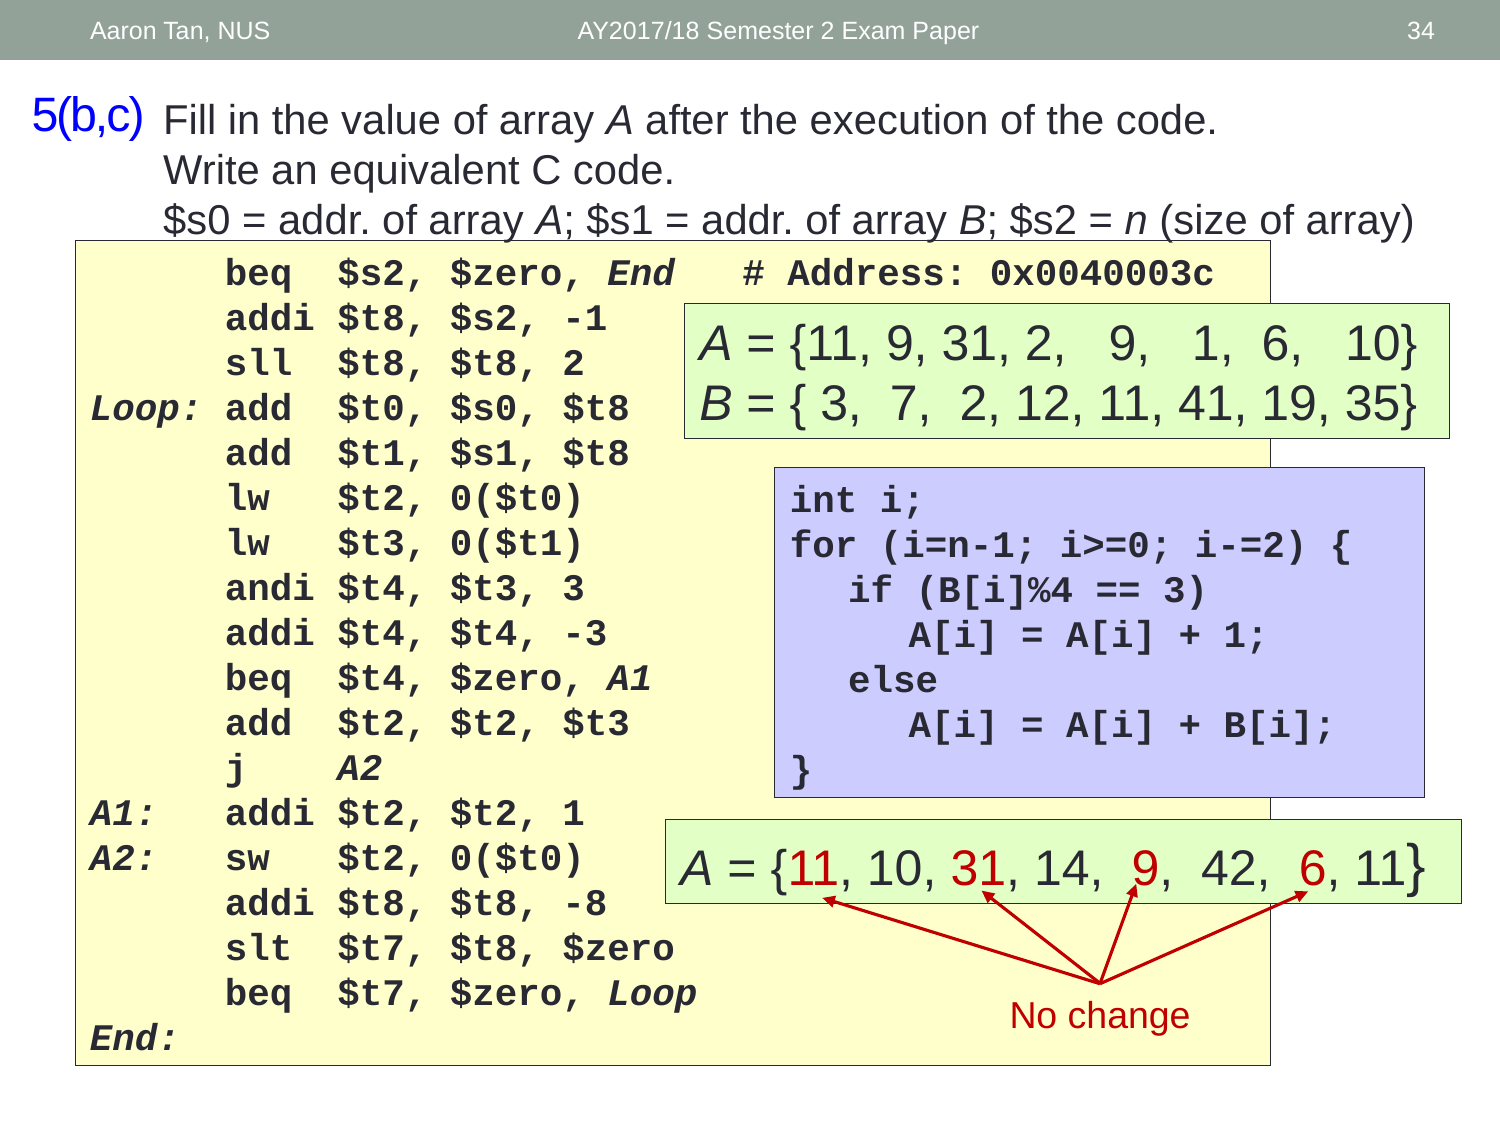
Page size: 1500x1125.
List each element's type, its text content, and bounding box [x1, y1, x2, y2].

text_box A = {11, 9, 31, 2, 9, 1, 6, 10} B = { 3, 7, 2, 12, 11, 41, 19, 35} [684, 303, 1450, 439]
text_box Fill in the value of array A after the execution of the code. Write an equivalent C code. $s0 = addr. of array A; $s1 = addr. of array B; $s2 = n (size of array) [148, 85, 1450, 251]
slide_number 34 [1308, 3, 1450, 57]
text_box int i; for (i=n-1; i>=0; i-=2) { if (B[i]%4 == 3) A[i] = A[i] + 1; else A[i] = A[i] + B[i]; } [774, 467, 1425, 798]
slide_number Aaron Tan, NUS [75, 3, 550, 57]
title 5(b,c) [16, 56, 178, 169]
text_box A = {11, 10, 31, 14, 9, 42, 6, 11} [665, 819, 1462, 904]
text_box beq $s2, $zero, End # Address: 0x0040003c addi $t8, $s2, -1 sll $t8, $t8, 2 Loop: add $t0, $s0, $t8 add $t1, $s1, $t8 lw $t2, 0($t0) lw $t3, 0($t1) andi $t4, $t3, 3 addi $t4, $t4, -3 beq $t4, $zero, A1 add $t2, $t2, $t3 j A2 A1: addi $t2, $t2, 1 A2: sw $t2, 0($t0) addi $t8, $t8, -8 slt $t7, $t8, $zero beq $t7, $zero, Loop End: [75, 240, 1271, 1066]
footer AY2017/18 Semester 2 Exam Paper [562, 3, 1238, 57]
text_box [822, 883, 1309, 1045]
